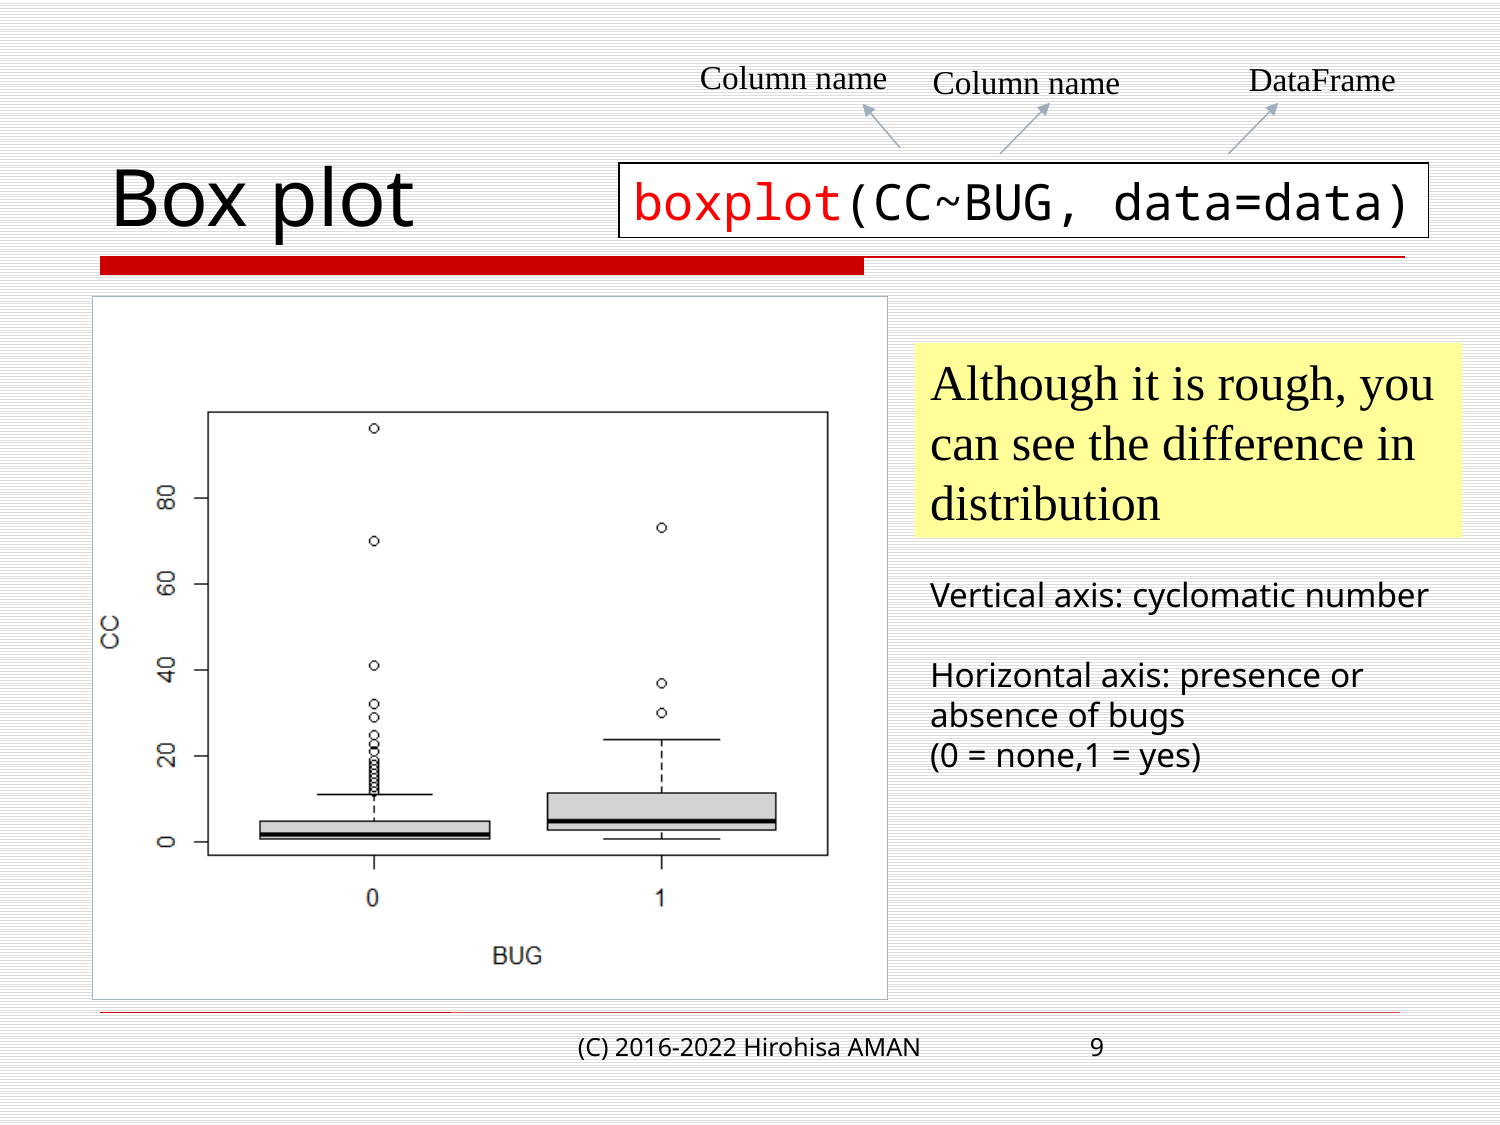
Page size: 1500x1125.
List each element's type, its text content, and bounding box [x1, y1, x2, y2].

slide_number 9 [1074, 1024, 1401, 1103]
text_box DataFrame [1233, 50, 1411, 106]
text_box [862, 103, 901, 148]
text_box Column name [917, 53, 1136, 109]
picture [92, 296, 888, 1000]
text_box boxplot(CC~BUG, data=data) [618, 162, 1429, 238]
text_box Column name [685, 48, 903, 104]
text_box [999, 102, 1051, 155]
text_box Vertical axis: cyclomatic number Horizontal axis: presence or absence of bugs (0 = none,1 = yes) [915, 567, 1500, 782]
title Box plot [93, 49, 1407, 250]
text_box Although it is rough, you can see the difference in distribution [915, 342, 1463, 538]
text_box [1228, 102, 1279, 155]
footer (C) 2016-2022 Hirohisa AMAN [512, 1024, 988, 1103]
